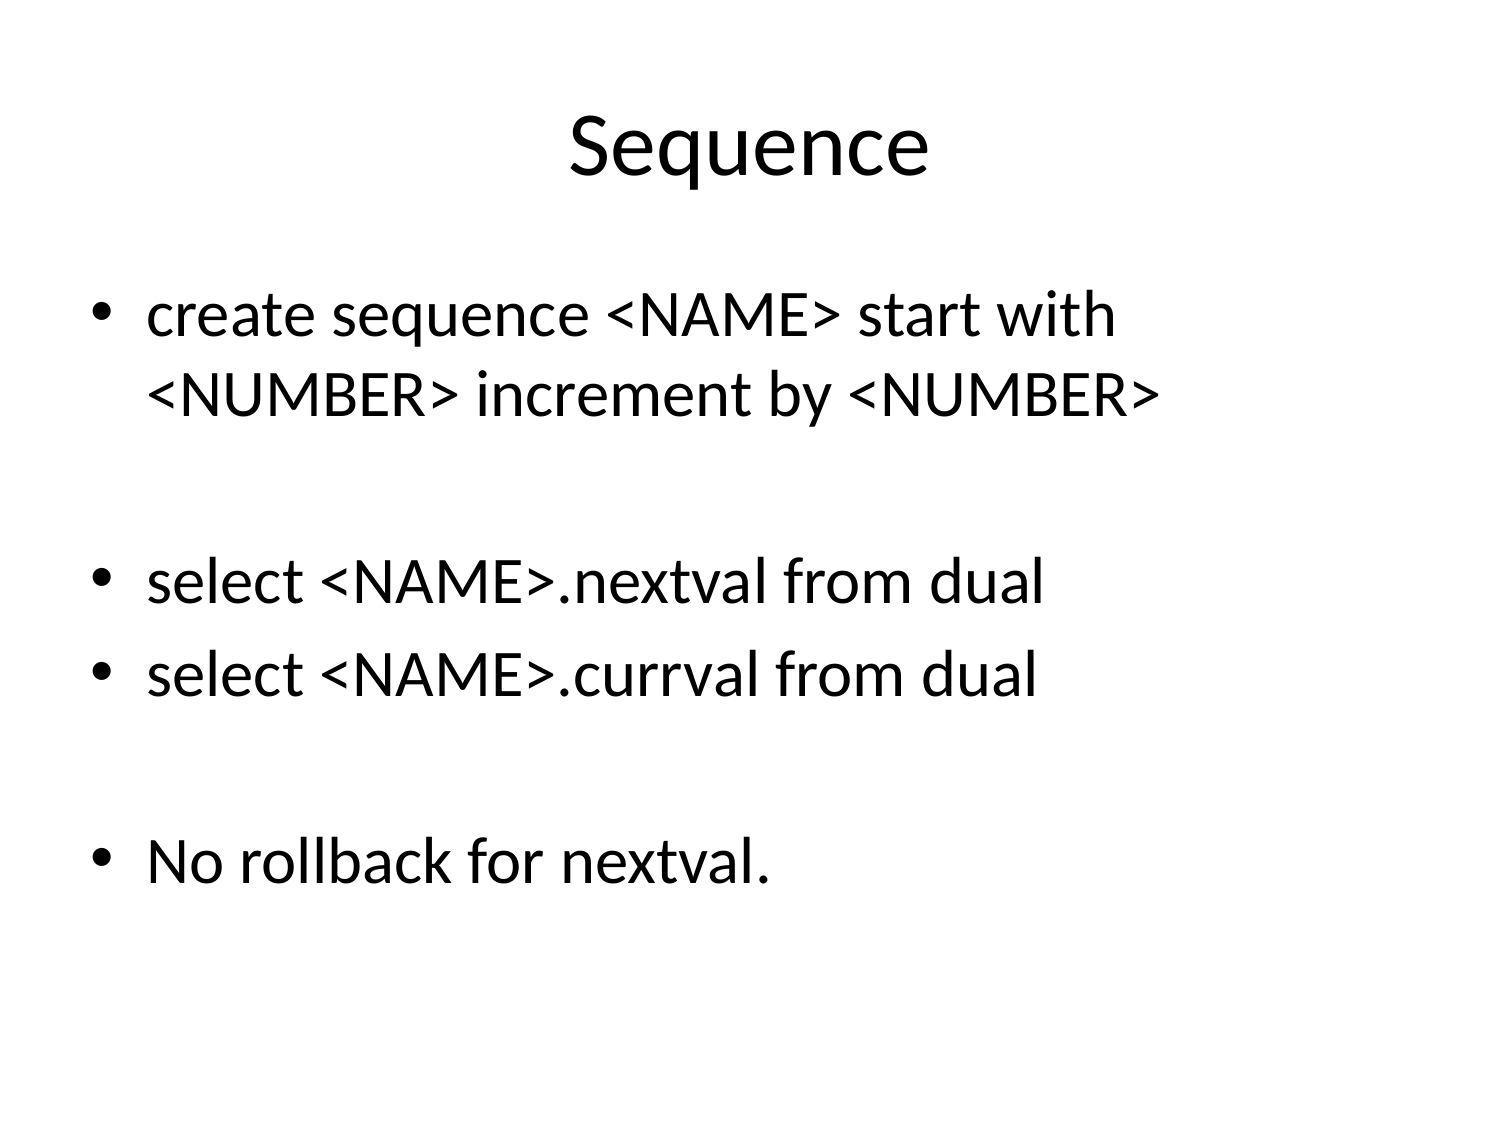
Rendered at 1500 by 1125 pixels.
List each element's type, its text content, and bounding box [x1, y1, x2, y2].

title Sequence [75, 45, 1425, 233]
list create sequence <NAME> start with <NUMBER> increment by <NUMBER> select <NAME>.nextval from dual select <NAME>.currval from dual No rollback for nextval. [75, 262, 1425, 1005]
